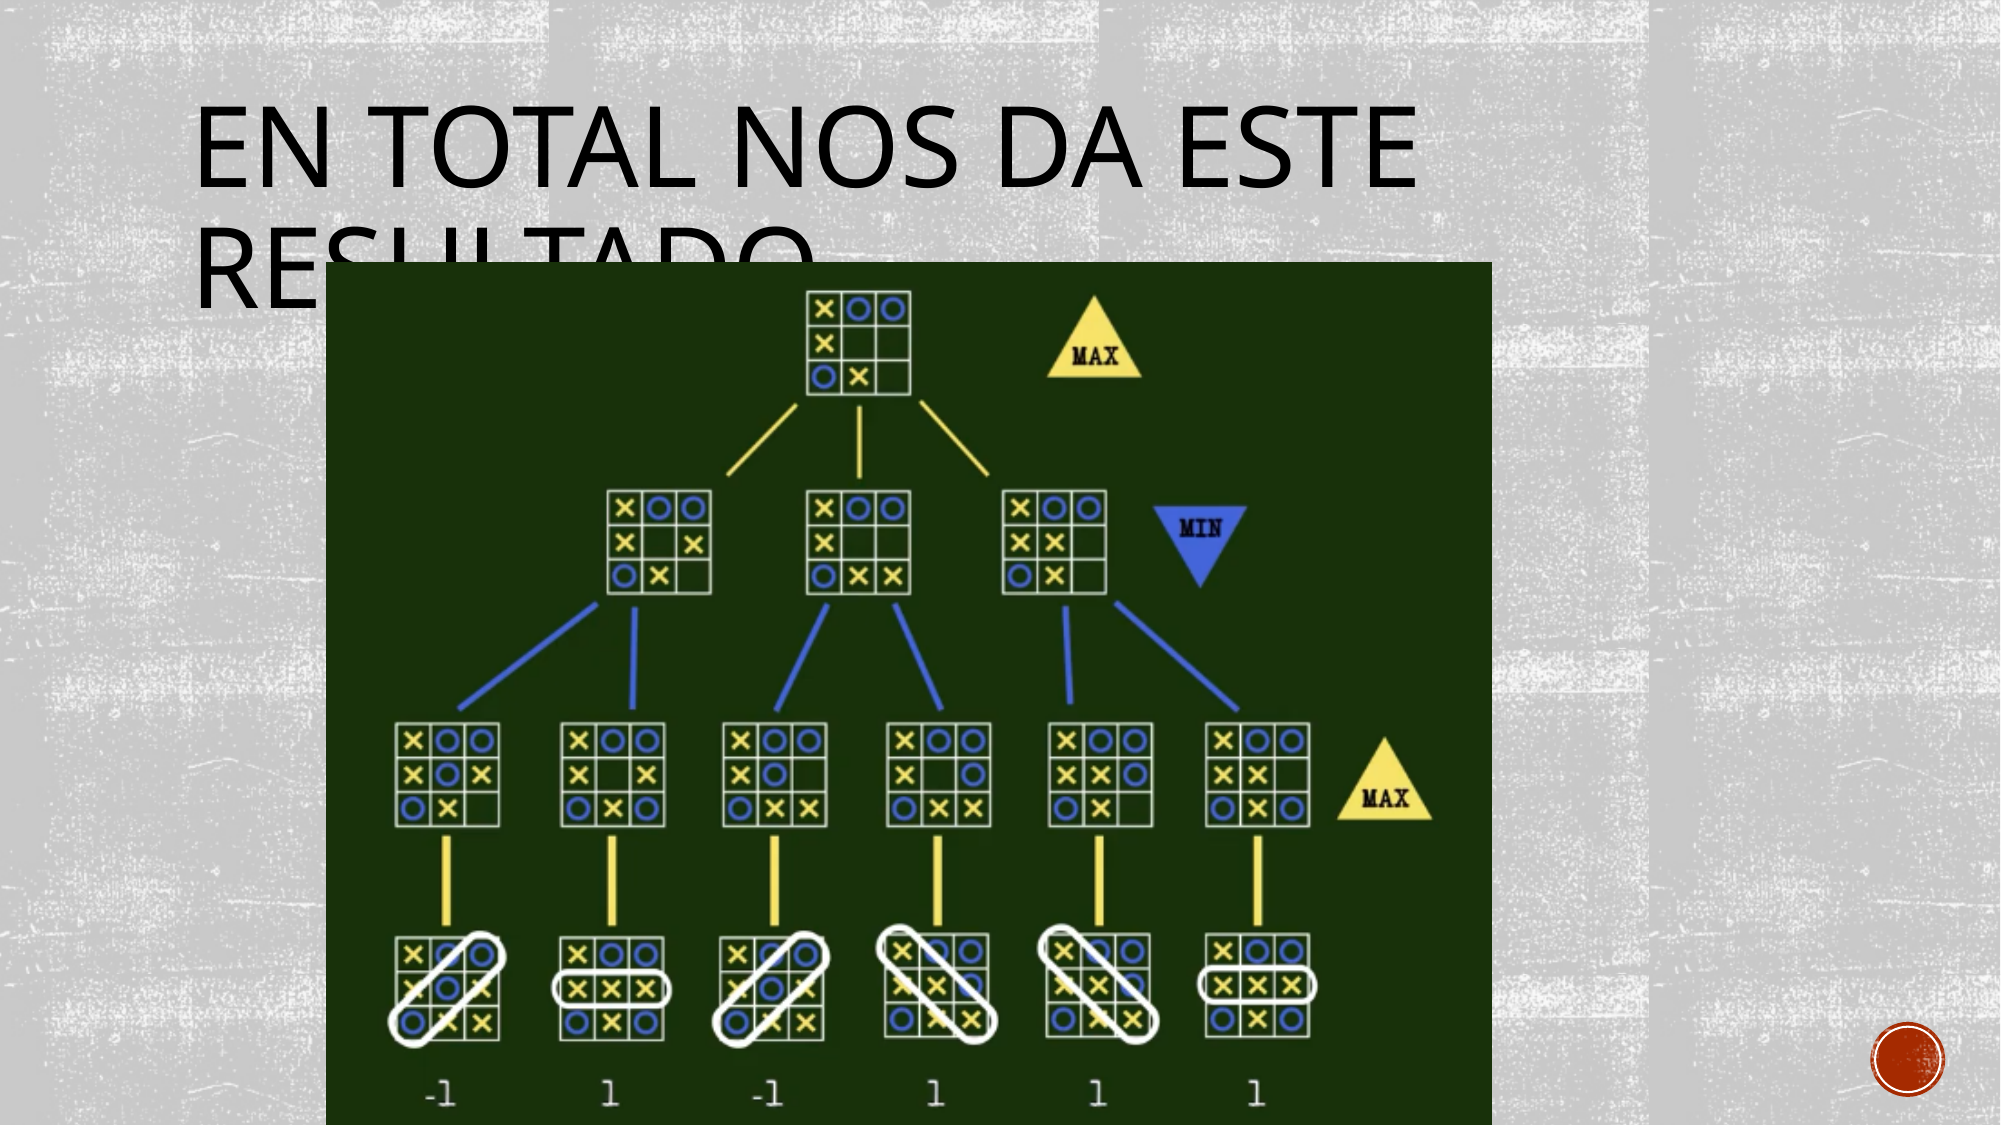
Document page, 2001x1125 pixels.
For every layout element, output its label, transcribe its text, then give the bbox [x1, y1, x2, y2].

title EN TOTAL NOS DA ESTE RESULTADO [175, 79, 1826, 344]
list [330, 265, 1490, 1123]
